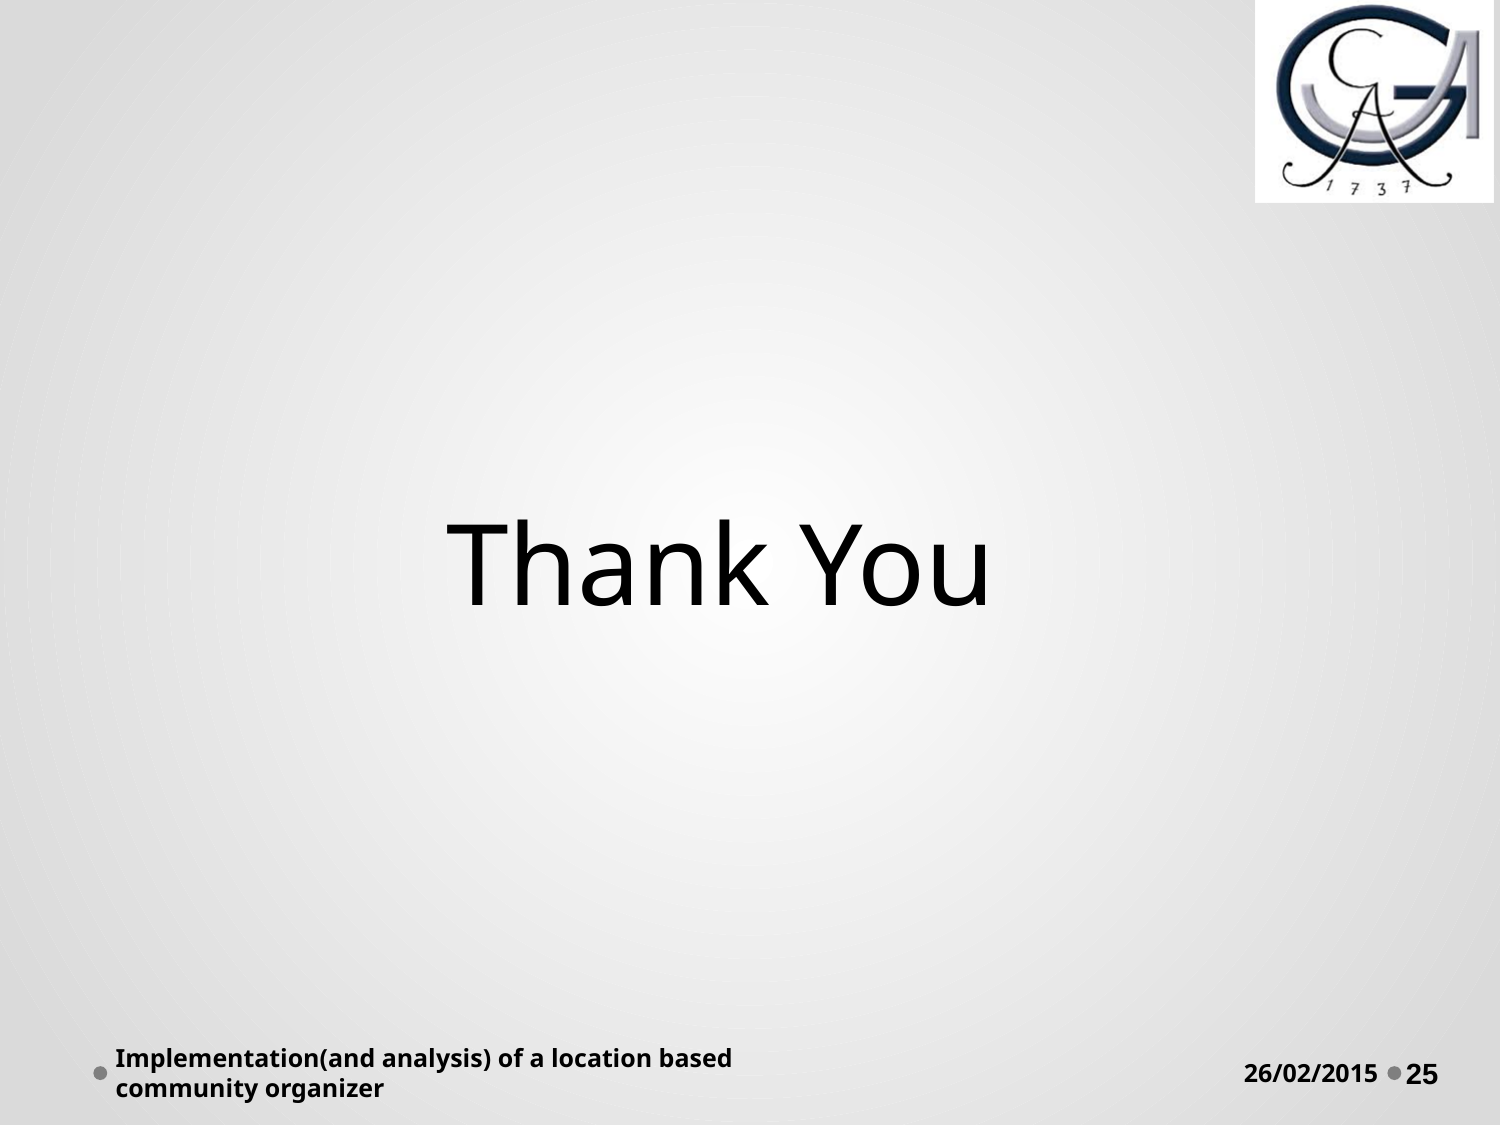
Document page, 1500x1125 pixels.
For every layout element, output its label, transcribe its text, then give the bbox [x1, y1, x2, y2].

picture [1254, 0, 1495, 204]
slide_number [1043, 1042, 1386, 1103]
slide_number ‹#› [1401, 1042, 1494, 1103]
list Thank You [75, 262, 1425, 1005]
footer Implementation(and analysis) of a location based community organizer [108, 1042, 869, 1103]
